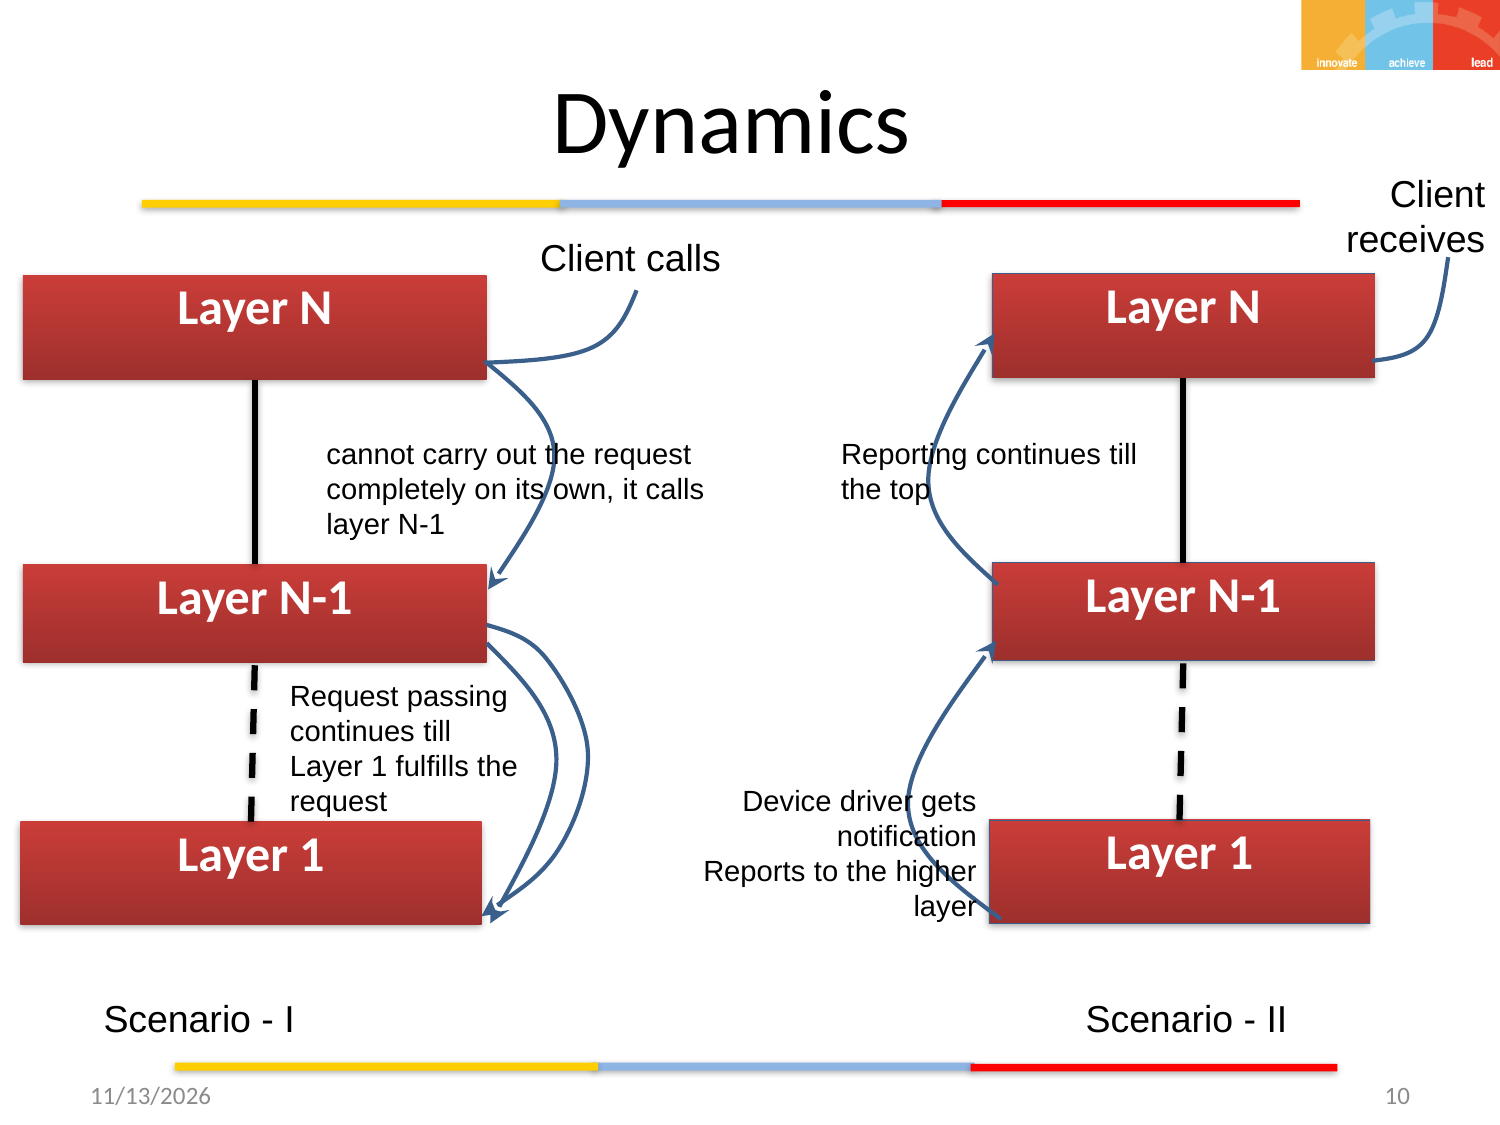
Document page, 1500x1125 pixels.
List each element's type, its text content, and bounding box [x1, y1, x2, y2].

text_box Client calls [525, 226, 737, 287]
text_box Layer N [991, 273, 1375, 378]
text_box [494, 904, 504, 910]
text_box [911, 640, 1003, 921]
text_box [933, 513, 1000, 587]
text_box Scenario - II [1070, 987, 1303, 1048]
text_box Request passing continues till Layer 1 fulfills the request [274, 669, 485, 825]
text_box Layer N-1 [991, 562, 1375, 661]
text_box [483, 359, 551, 428]
text_box Layer N [22, 275, 487, 380]
text_box Scenario - I [88, 987, 310, 1048]
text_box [1179, 660, 1184, 820]
text_box Client receives [1299, 162, 1500, 268]
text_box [250, 662, 256, 822]
slide_number 10 [1074, 1065, 1425, 1125]
text_box cannot carry out the request completely on its own, it calls layer N-1 [311, 428, 738, 548]
picture [1301, 0, 1500, 70]
text_box [487, 548, 519, 590]
text_box Device driver gets notification Reports to the higher layer [645, 774, 992, 930]
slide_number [75, 1065, 425, 1125]
title Dynamics [56, 33, 1408, 201]
text_box [939, 333, 996, 428]
text_box [488, 289, 639, 365]
text_box Layer 1 [20, 821, 482, 925]
text_box Reporting continues till the top [826, 428, 1175, 513]
text_box [1371, 268, 1449, 363]
text_box Layer N-1 [22, 564, 487, 663]
text_box [481, 622, 591, 917]
text_box [490, 909, 510, 924]
text_box Layer 1 [992, 819, 1371, 924]
